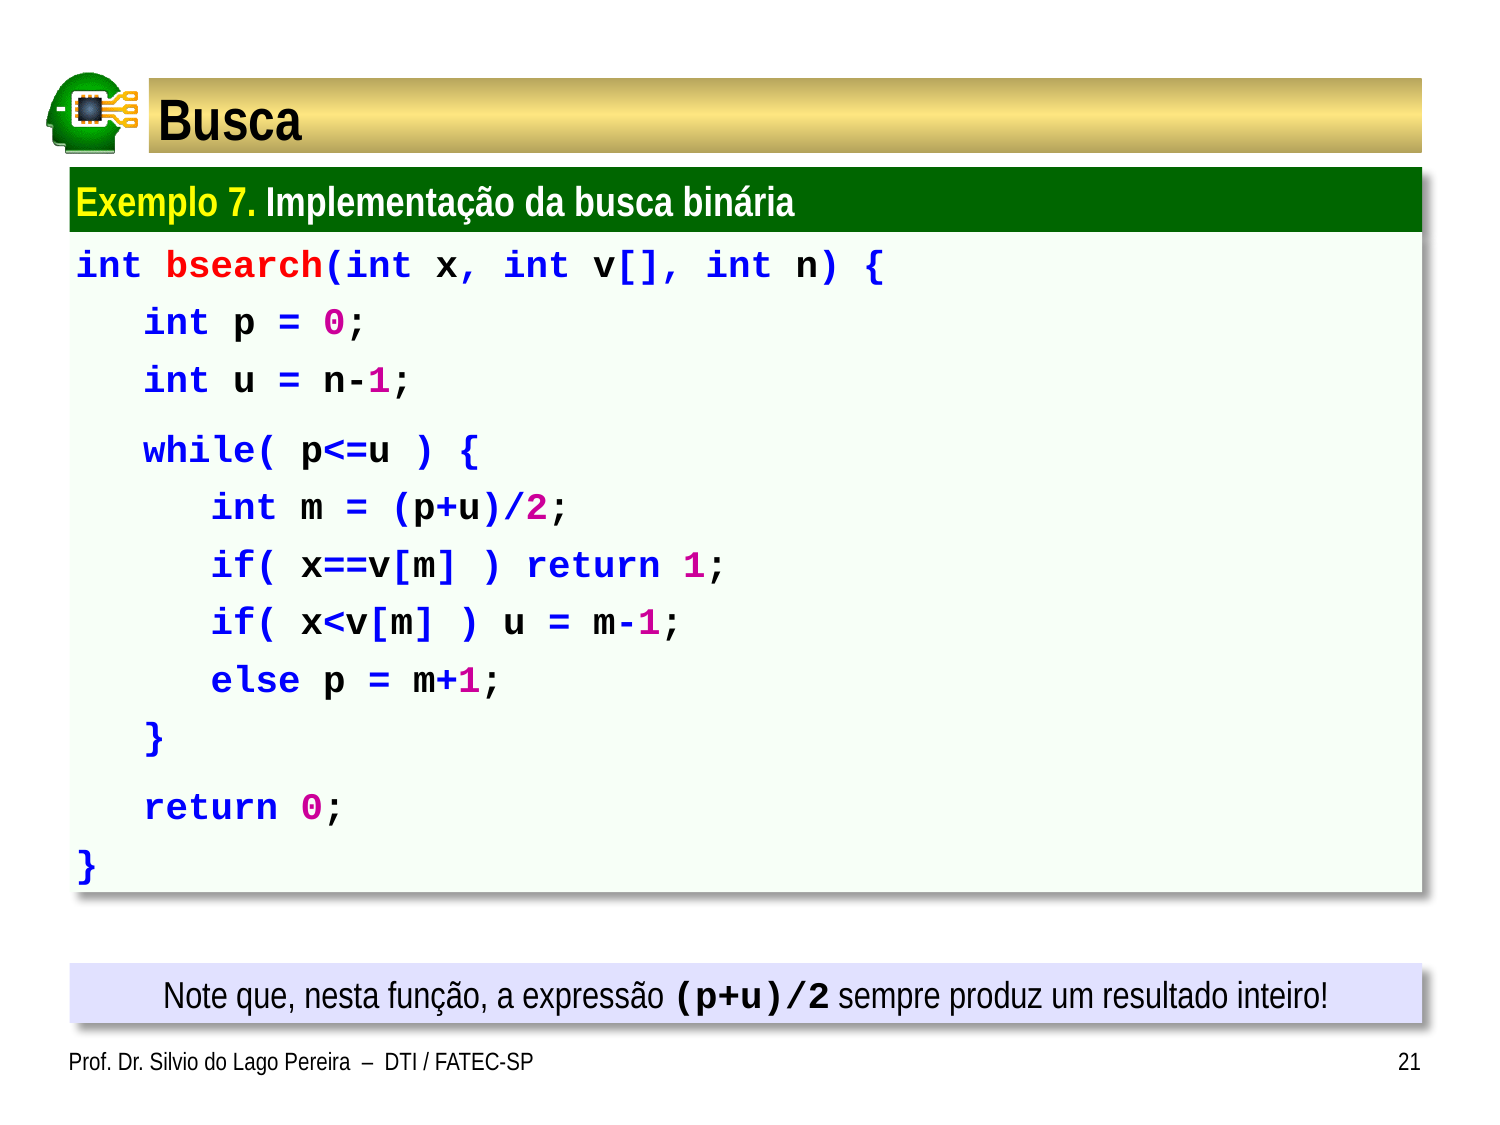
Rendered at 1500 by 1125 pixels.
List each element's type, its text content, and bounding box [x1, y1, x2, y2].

picture [45, 66, 140, 161]
text_box Note que, nesta função, a expressão (p+u)/2 sempre produz um resultado inteiro! [69, 963, 1423, 1023]
text_box int bsearch(int x, int v[], int n) { int p = 0; int u = n-1; while( p<=u ) { int m = (p+u)/2; if( x==v[m] ) return 1; if( x<v[m] ) u = m-1; else p = m+1; } return 0; } [69, 232, 1423, 893]
text_box Exemplo 7. Implementação da busca binária [69, 167, 1423, 232]
slide_number 21 [1361, 1038, 1422, 1101]
title Busca [149, 81, 1420, 153]
footer Prof. Dr. Silvio do Lago Pereira – DTI / FATEC-SP [68, 1037, 560, 1101]
